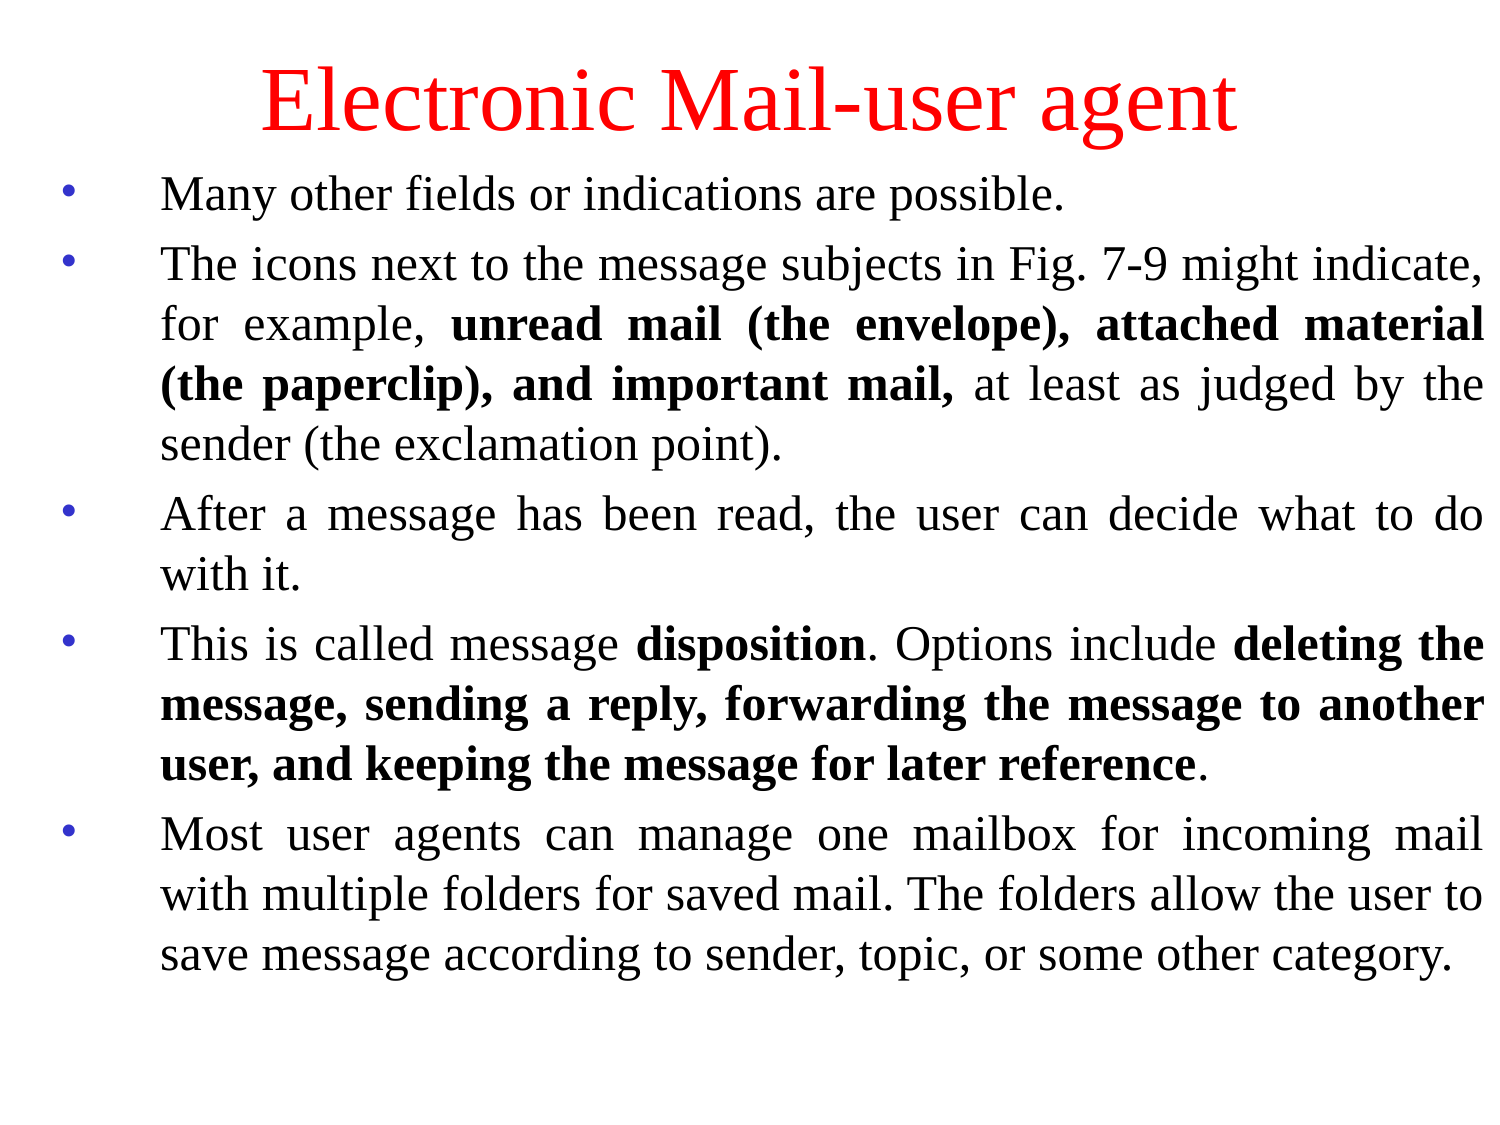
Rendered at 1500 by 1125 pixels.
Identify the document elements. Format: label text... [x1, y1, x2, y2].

list Many other fields or indications are possible. The icons next to the message subjects in Fig. 7-9 might indicate, for example, unread mail (the envelope), attached material (the paperclip), and important mail, at least as judged by the sender (the exclamation point). After a message has been read, the user can decide what to do with it. This is called message disposition. Options include deleting the message, sending a reply, forwarding the message to another user, and keeping the message for later reference. Most user agents can manage one mailbox for incoming mail with multiple folders for saved mail. The folders allow the user to save message according to sender, topic, or some other category. [45, 153, 1500, 1075]
title Electronic Mail-user agent [0, 0, 1500, 188]
